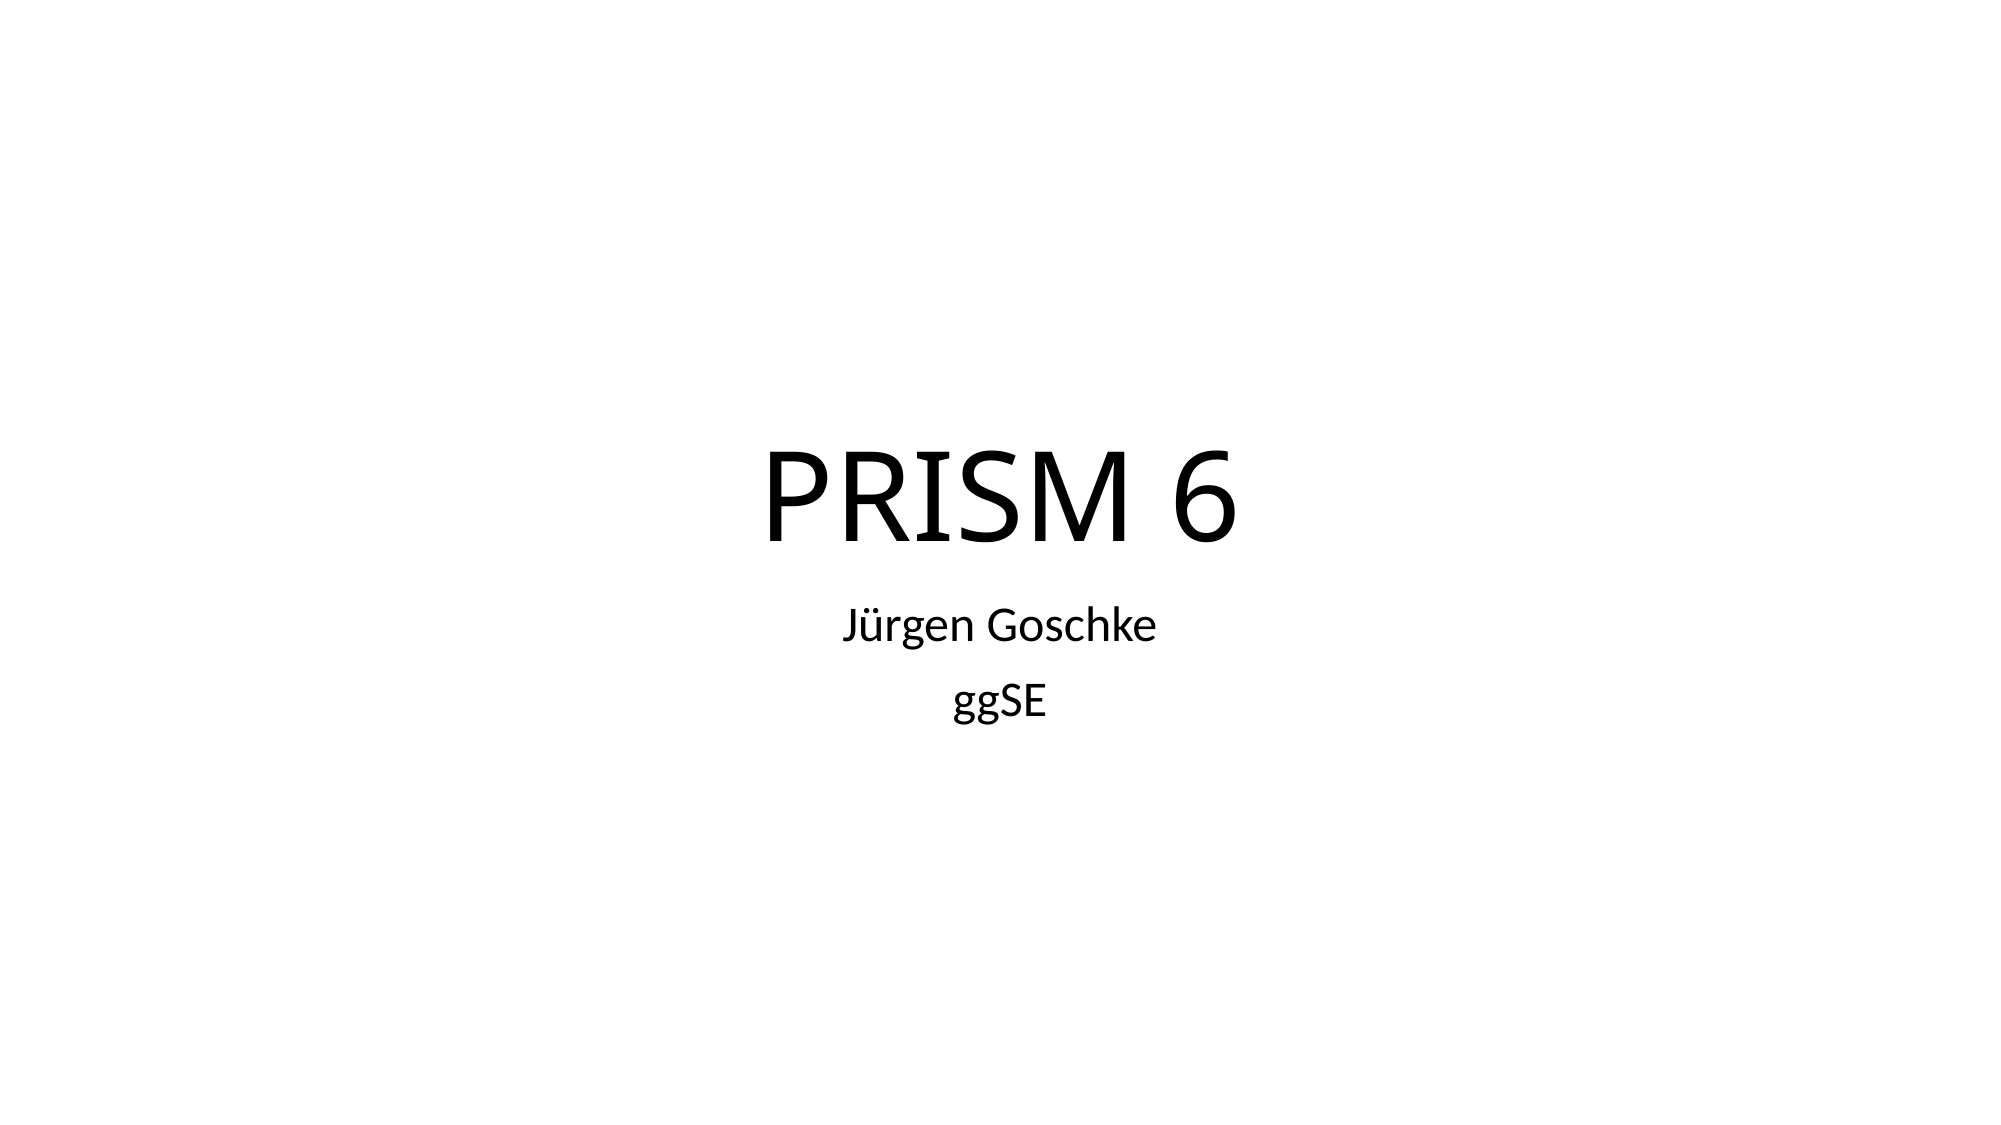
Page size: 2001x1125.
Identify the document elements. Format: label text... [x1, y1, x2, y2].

title PRISM 6 [249, 184, 1750, 576]
subtitle Jürgen Goschke ggSE [249, 590, 1750, 863]
